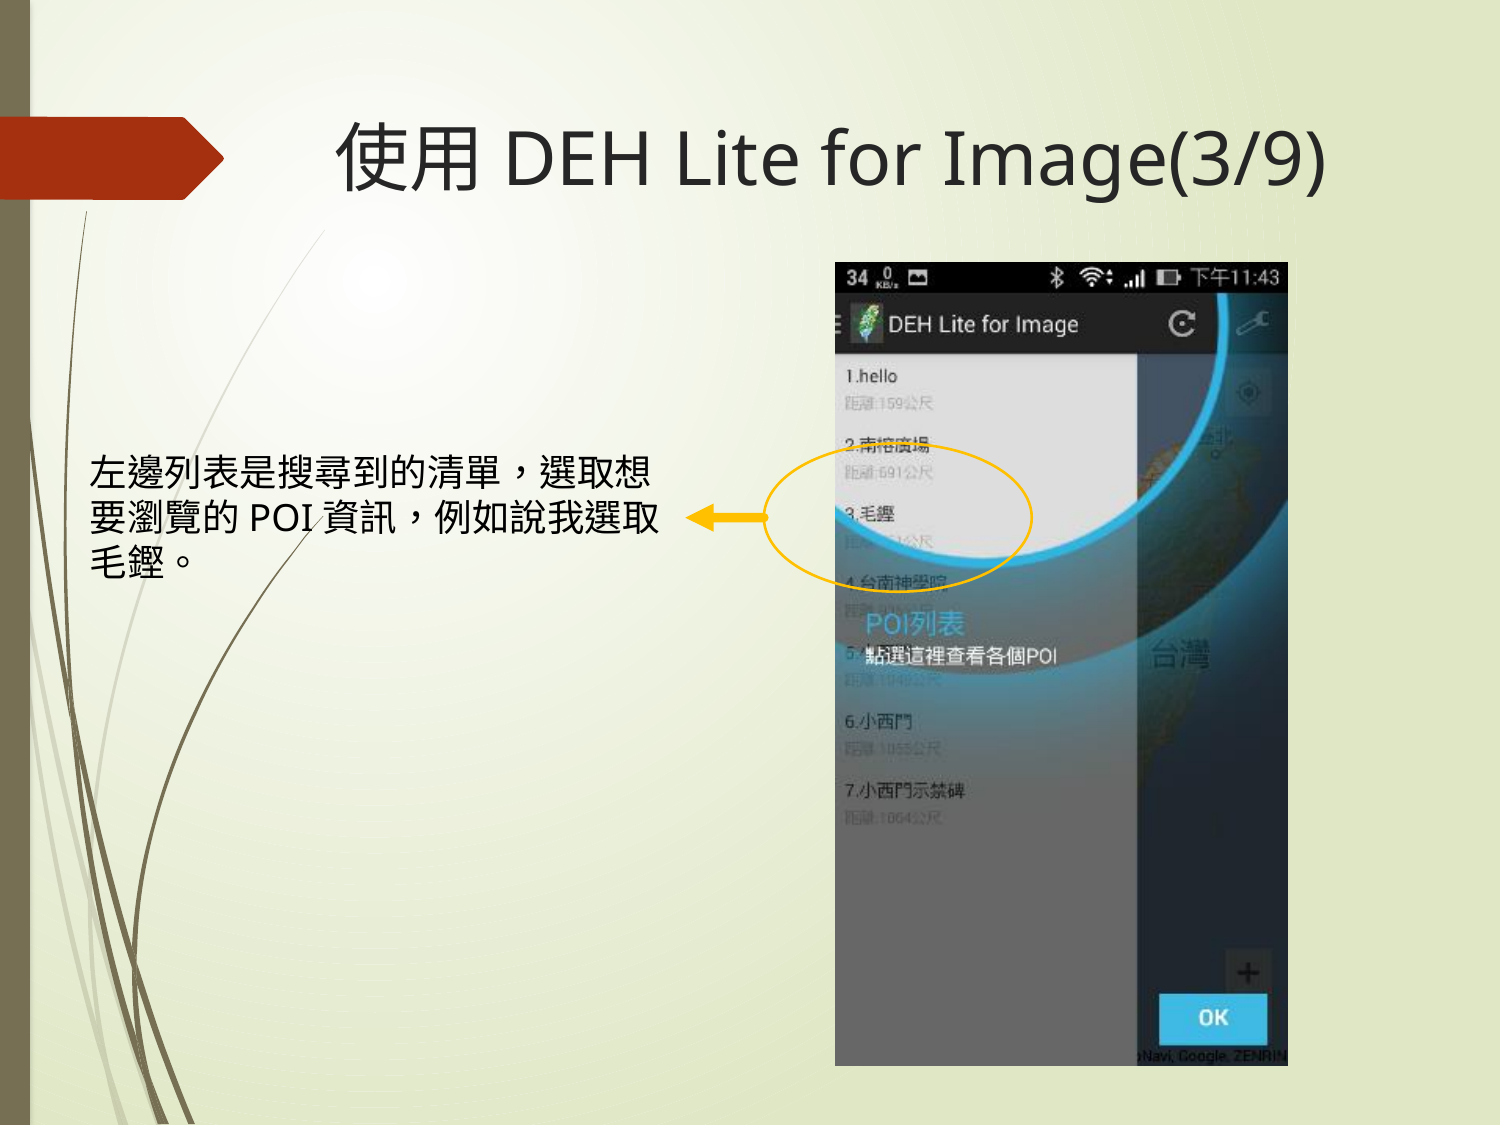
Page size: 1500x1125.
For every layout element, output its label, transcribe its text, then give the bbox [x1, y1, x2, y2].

text_box 左邊列表是搜尋到的清單，選取想要瀏覽的POI資訊，例如說我選取毛鏗。 [74, 441, 686, 592]
title 使用DEH Lite for Image(3/9) [319, 102, 1400, 313]
picture [835, 262, 1288, 1066]
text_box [784, 344, 934, 691]
